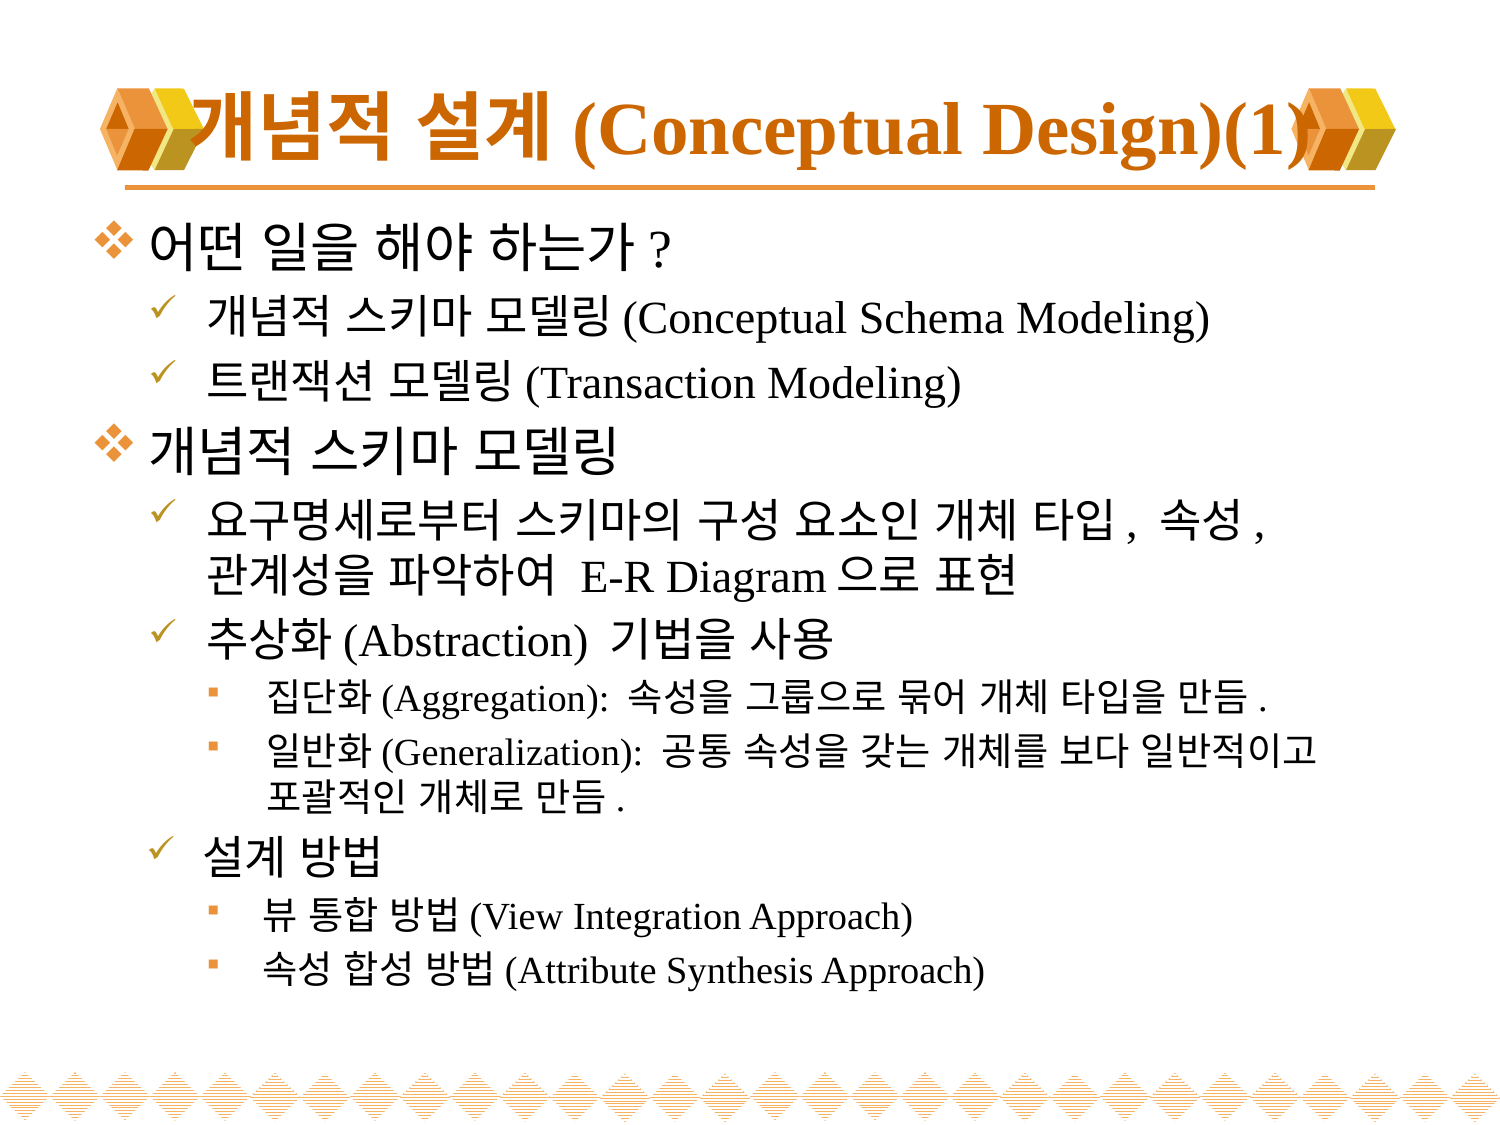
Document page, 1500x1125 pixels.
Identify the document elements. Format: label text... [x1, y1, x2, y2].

list 어떤 일을 해야 하는가? 개념적 스키마 모델링(Conceptual Schema Modeling) 트랜잭션 모델링(Transaction Modeling) 개념적 스키마 모델링 요구명세로부터 스키마의 구성 요소인 개체 타입, 속성, 관계성을 파악하여 E-R Diagram으로 표현 추상화(Abstraction) 기법을 사용 집단화(Aggregation): 속성을 그룹으로 묶어 개체 타입을 만듬. 일반화(Generalization): 공통 속성을 갖는 개체를 보다 일반적이고 포괄적인 개체로 만듬. 설계 방법 뷰 통합 방법(View Integration Approach) 속성 합성 방법(Attribute Synthesis Approach) [75, 202, 1425, 1004]
title 개념적 설계(Conceptual Design)(1) [75, 67, 1425, 182]
